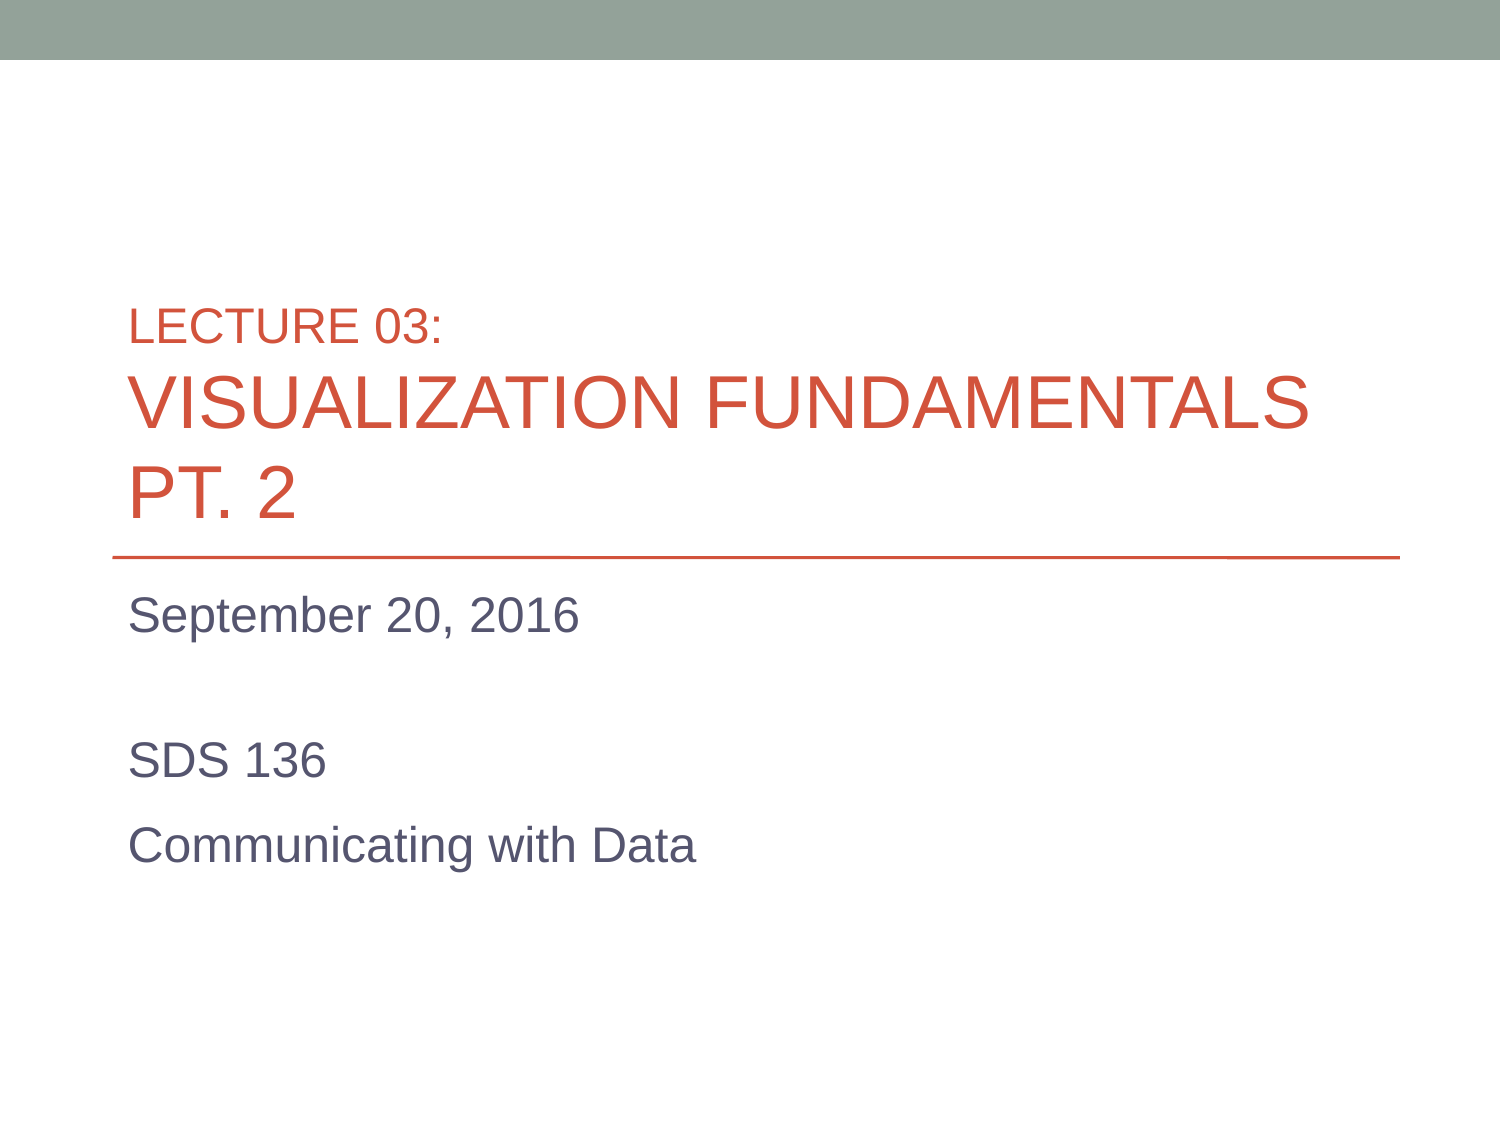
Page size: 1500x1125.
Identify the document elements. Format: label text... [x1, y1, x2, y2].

title LECTURE 03: VISUALIZATION FUNDAMENTALS PT. 2 [112, 224, 1400, 542]
subtitle September 20, 2016 SDS 136 Communicating with Data [112, 575, 1163, 863]
